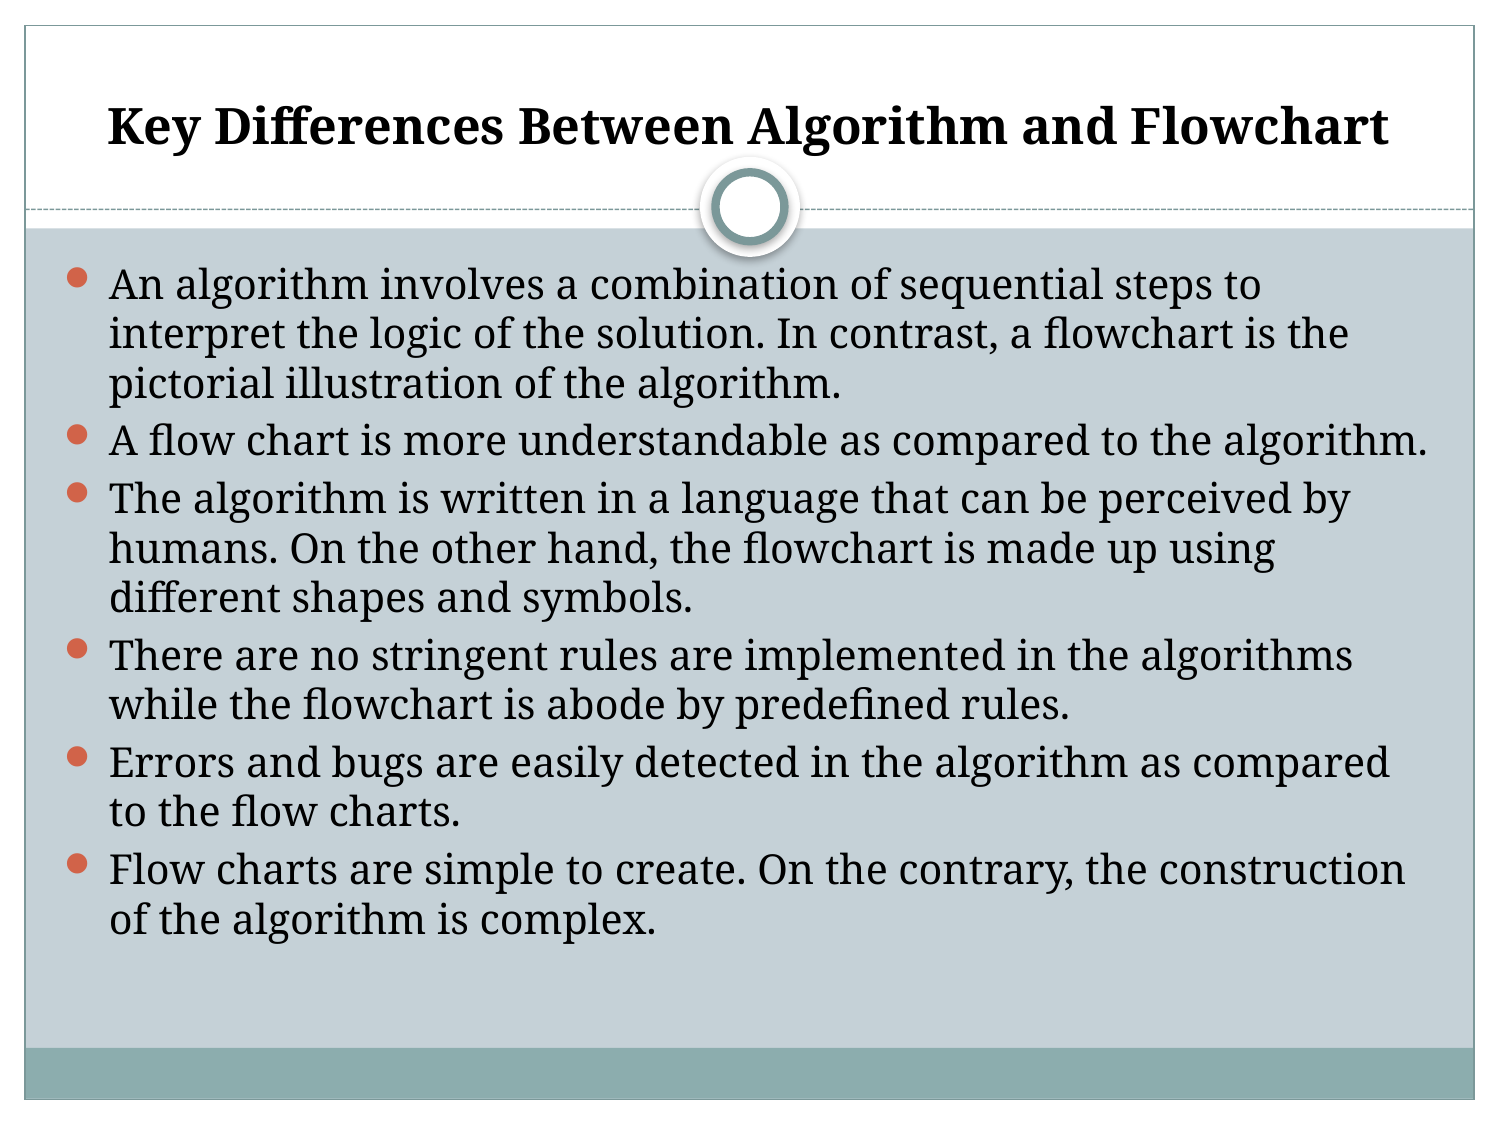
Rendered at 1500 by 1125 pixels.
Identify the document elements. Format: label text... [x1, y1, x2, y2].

list An algorithm involves a combination of sequential steps to interpret the logic of the solution. In contrast, a flowchart is the pictorial illustration of the algorithm. A flow chart is more understandable as compared to the algorithm. The algorithm is written in a language that can be perceived by humans. On the other hand, the flowchart is made up using different shapes and symbols. There are no stringent rules are implemented in the algorithms while the flowchart is abode by predefined rules. Errors and bugs are easily detected in the algorithm as compared to the flow charts. Flow charts are simple to create. On the contrary, the construction of the algorithm is complex. [49, 250, 1445, 1001]
title Key Differences Between Algorithm and Flowchart [49, 37, 1450, 162]
